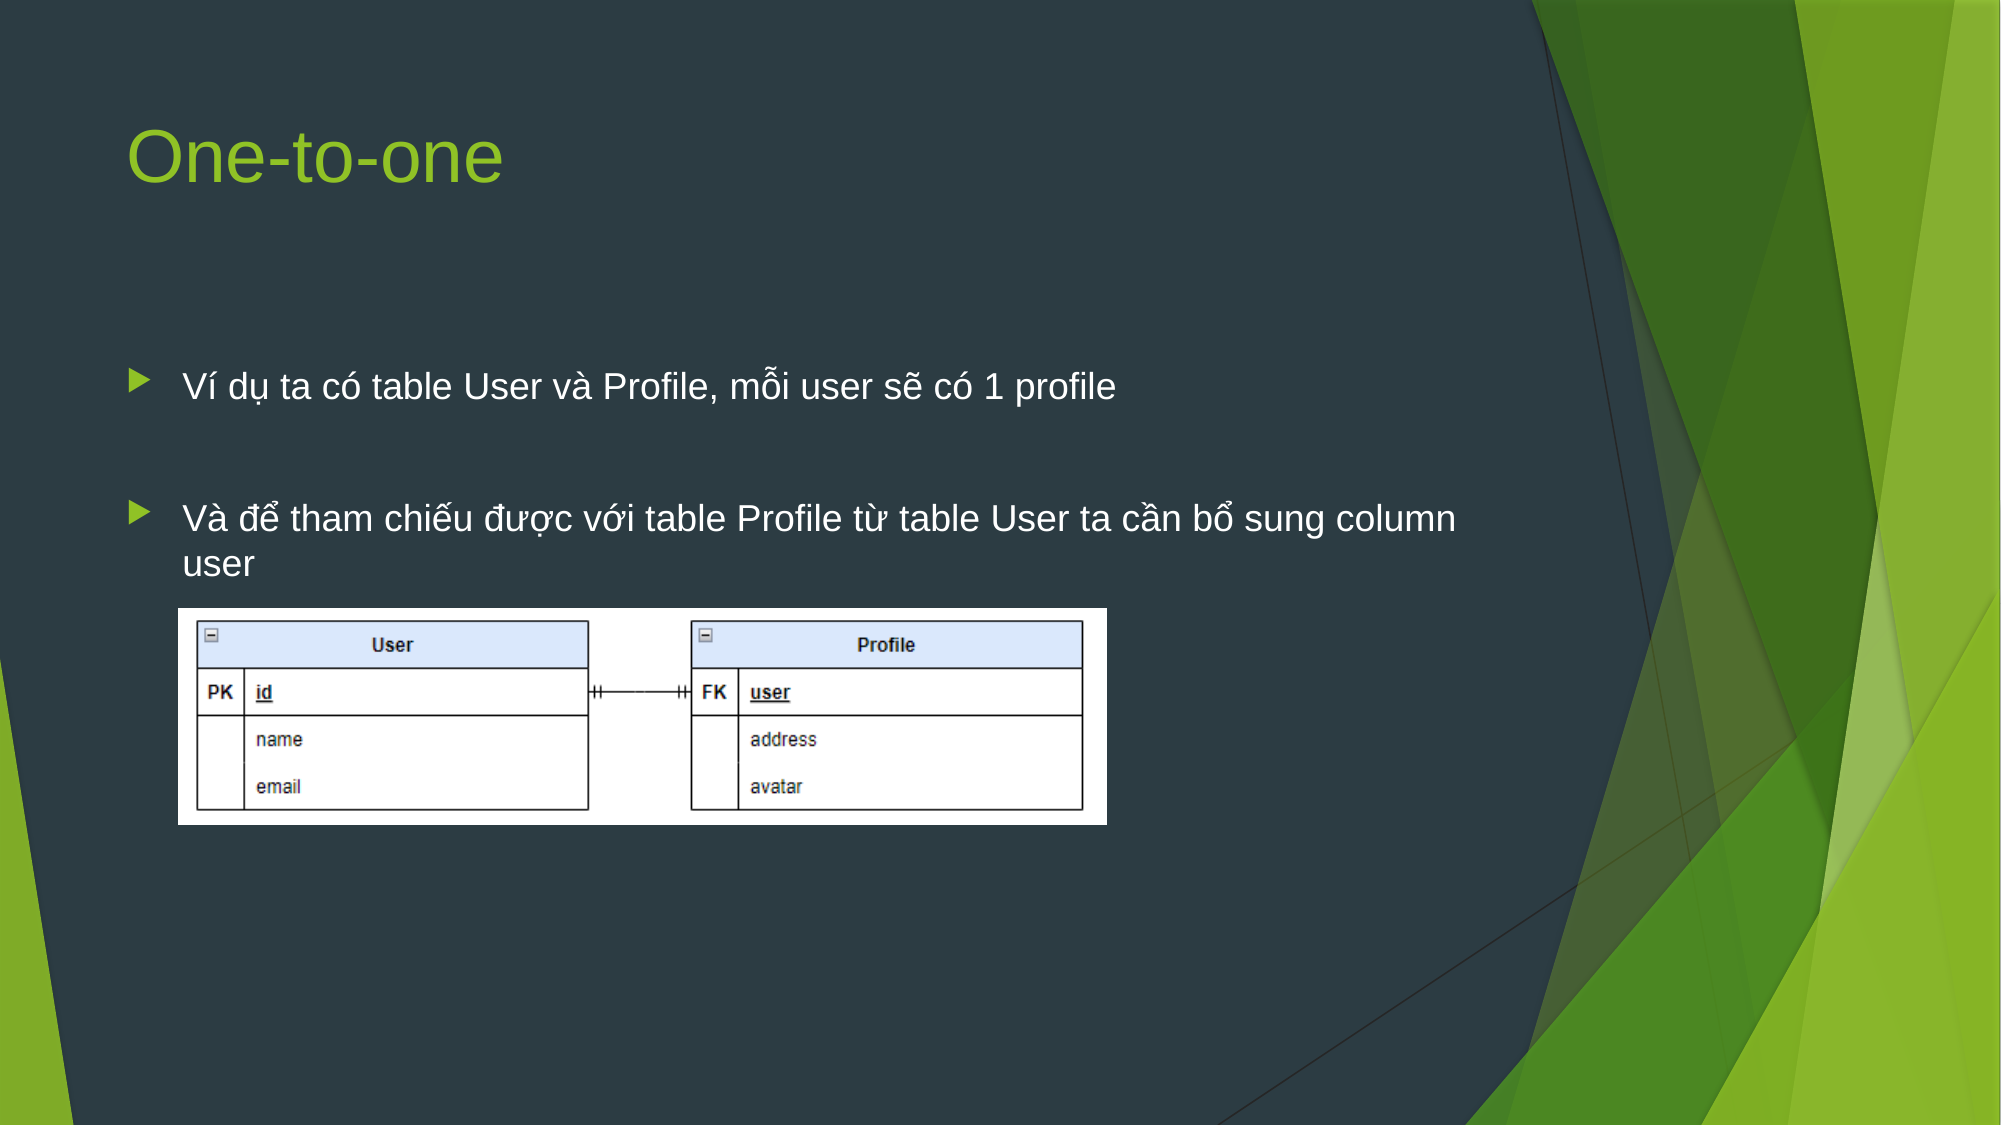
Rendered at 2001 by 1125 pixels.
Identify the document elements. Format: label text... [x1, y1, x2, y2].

picture [178, 608, 1108, 825]
title One-to-one [111, 99, 1522, 317]
list Ví dụ ta có table User và Profile, mỗi user sẽ có 1 profile Và để tham chiếu được với table Profile từ table User ta cần bổ sung column user [111, 354, 1522, 992]
